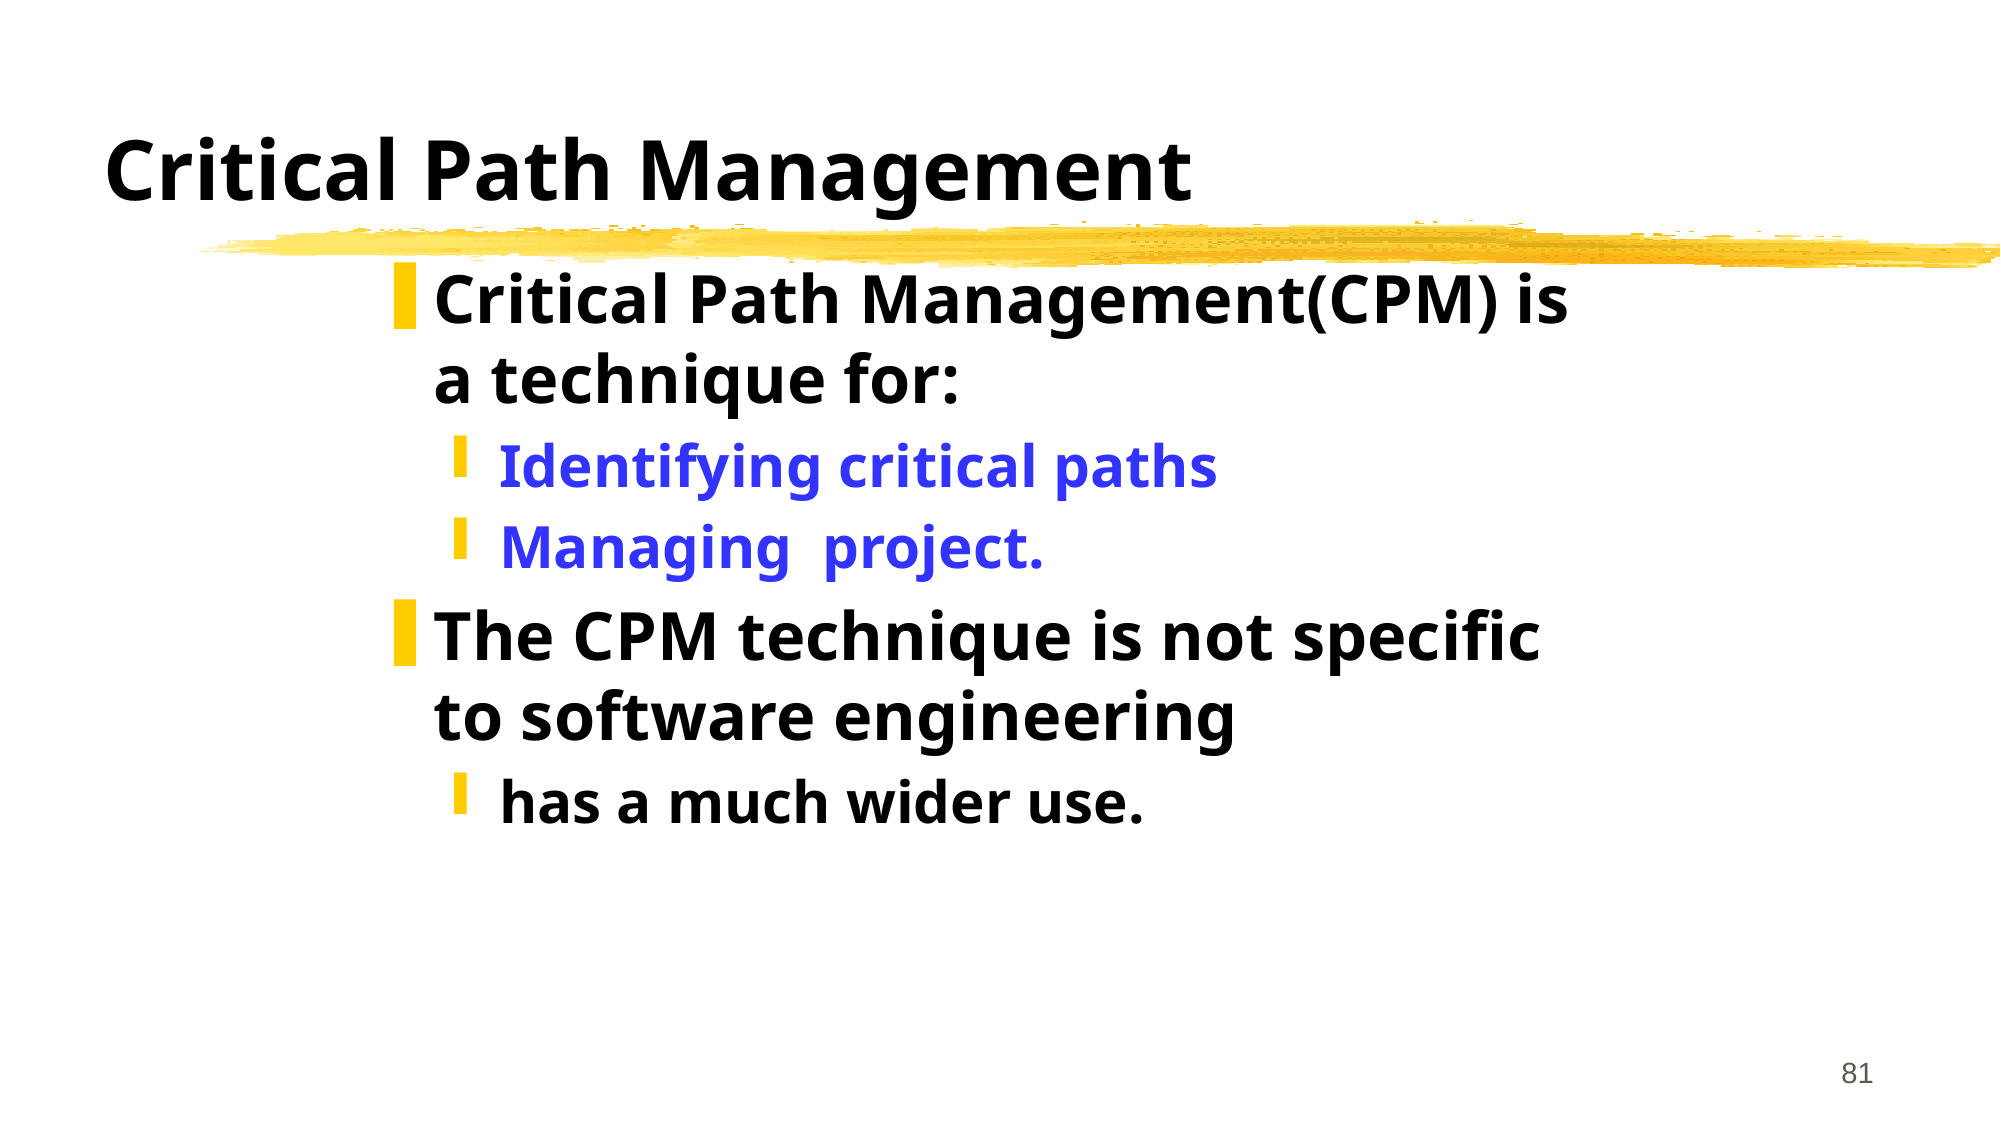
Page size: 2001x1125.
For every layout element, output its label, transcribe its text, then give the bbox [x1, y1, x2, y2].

slide_number 81 [1472, 1021, 1889, 1097]
title Critical Path Management [88, 37, 1790, 226]
picture [200, 215, 2000, 279]
list Critical Path Management(CPM) is a technique for: Identifying critical paths Managing project. The CPM technique is not specific to software engineering has a much wider use. [362, 249, 1638, 926]
